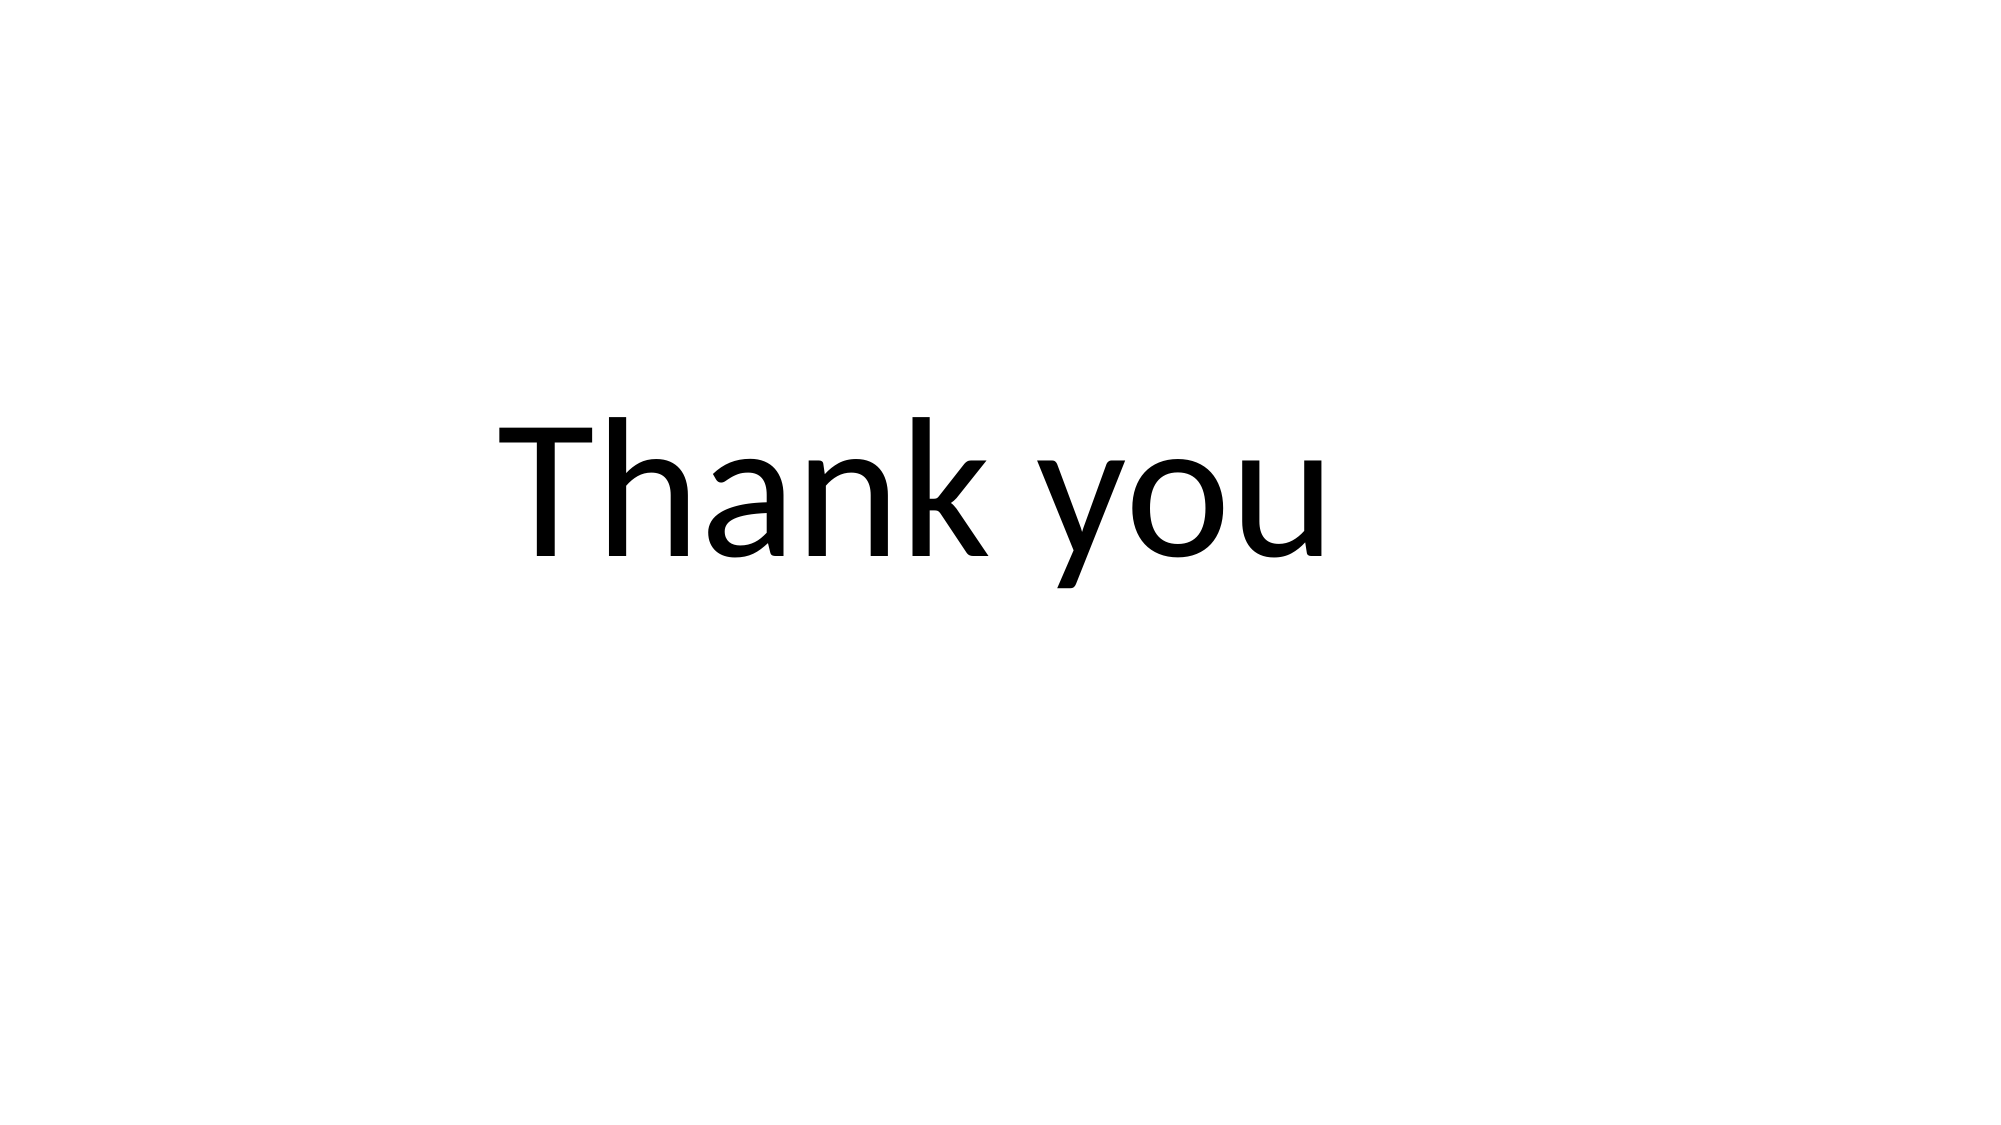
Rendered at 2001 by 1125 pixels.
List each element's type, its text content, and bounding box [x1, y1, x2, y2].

list Thank you [482, 376, 2000, 1091]
